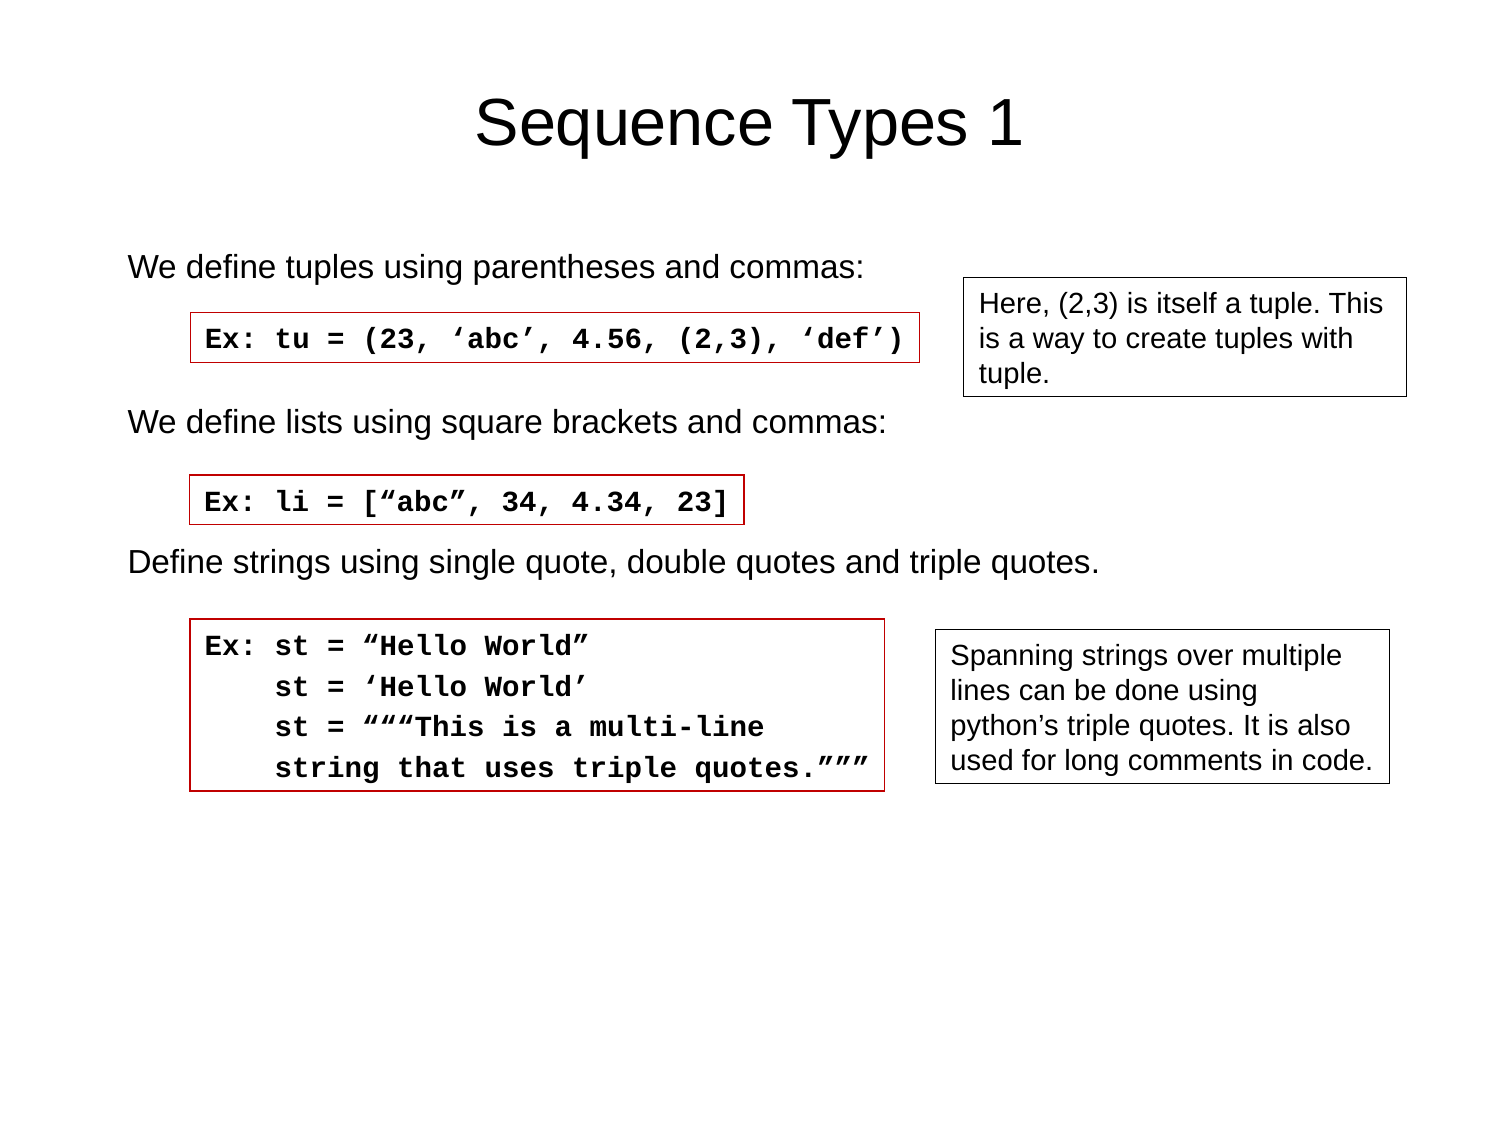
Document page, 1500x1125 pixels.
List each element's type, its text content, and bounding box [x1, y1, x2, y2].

text_box Spanning strings over multiple lines can be done using python’s triple quotes. It is also used for long comments in code. [935, 629, 1390, 784]
list We define tuples using parentheses and commas: We define lists using square brackets and commas: Define strings using single quote, double quotes and triple quotes. [112, 237, 1388, 1000]
text_box Ex: st = “Hello World” st = ‘Hello World’ st = “““This is a multi-line string that uses triple quotes.””” [189, 618, 885, 791]
text_box Ex: tu = (23, ‘abc’, 4.56, (2,3), ‘def’) [190, 312, 920, 363]
text_box Here, (2,3) is itself a tuple. This is a way to create tuples with tuple. [963, 277, 1407, 397]
text_box Ex: li = [“abc”, 34, 4.34, 23] [189, 474, 745, 525]
title Sequence Types 1 [112, 24, 1388, 213]
